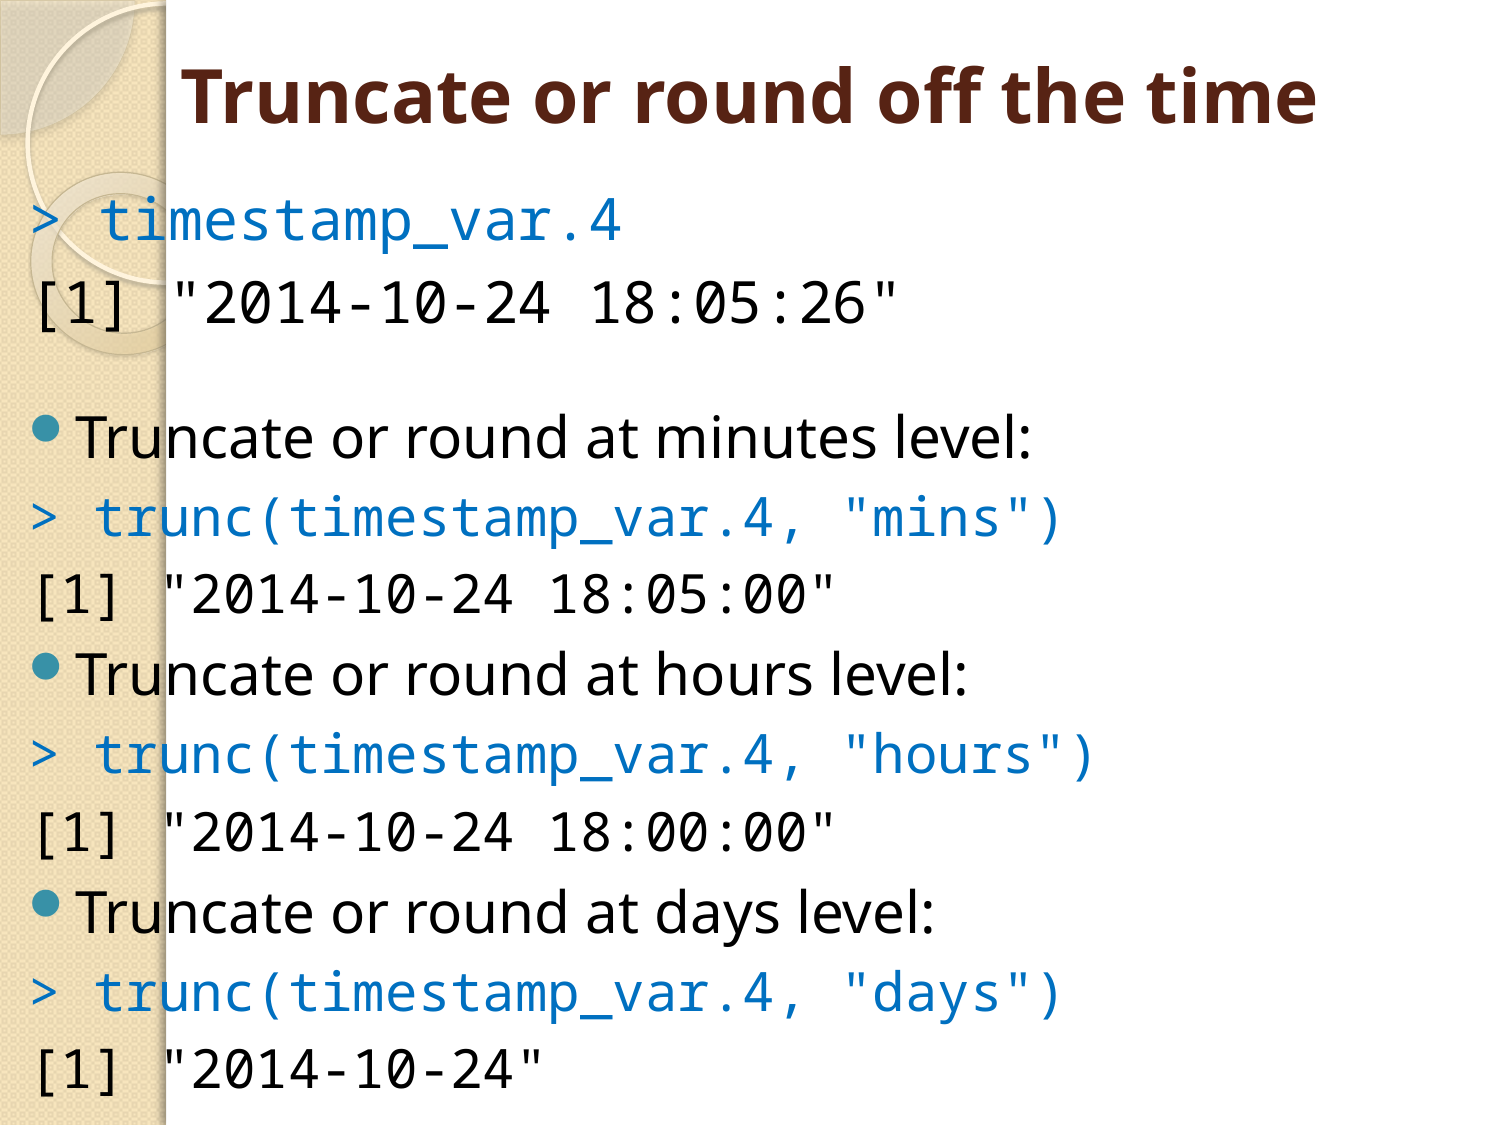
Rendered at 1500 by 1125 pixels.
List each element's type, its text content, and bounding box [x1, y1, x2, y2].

title Truncate or round off the time [50, 0, 1450, 174]
list > timestamp_var.4 [1] "2014-10-24 18:05:26" Truncate or round at minutes level: > trunc(timestamp_var.4, "mins") [1] "2014-10-24 18:05:00" Truncate or round at hours level: > trunc(timestamp_var.4, "hours") [1] "2014-10-24 18:00:00" Truncate or round at days level: > trunc(timestamp_var.4, "days") [1] "2014-10-24" [0, 174, 1500, 1125]
